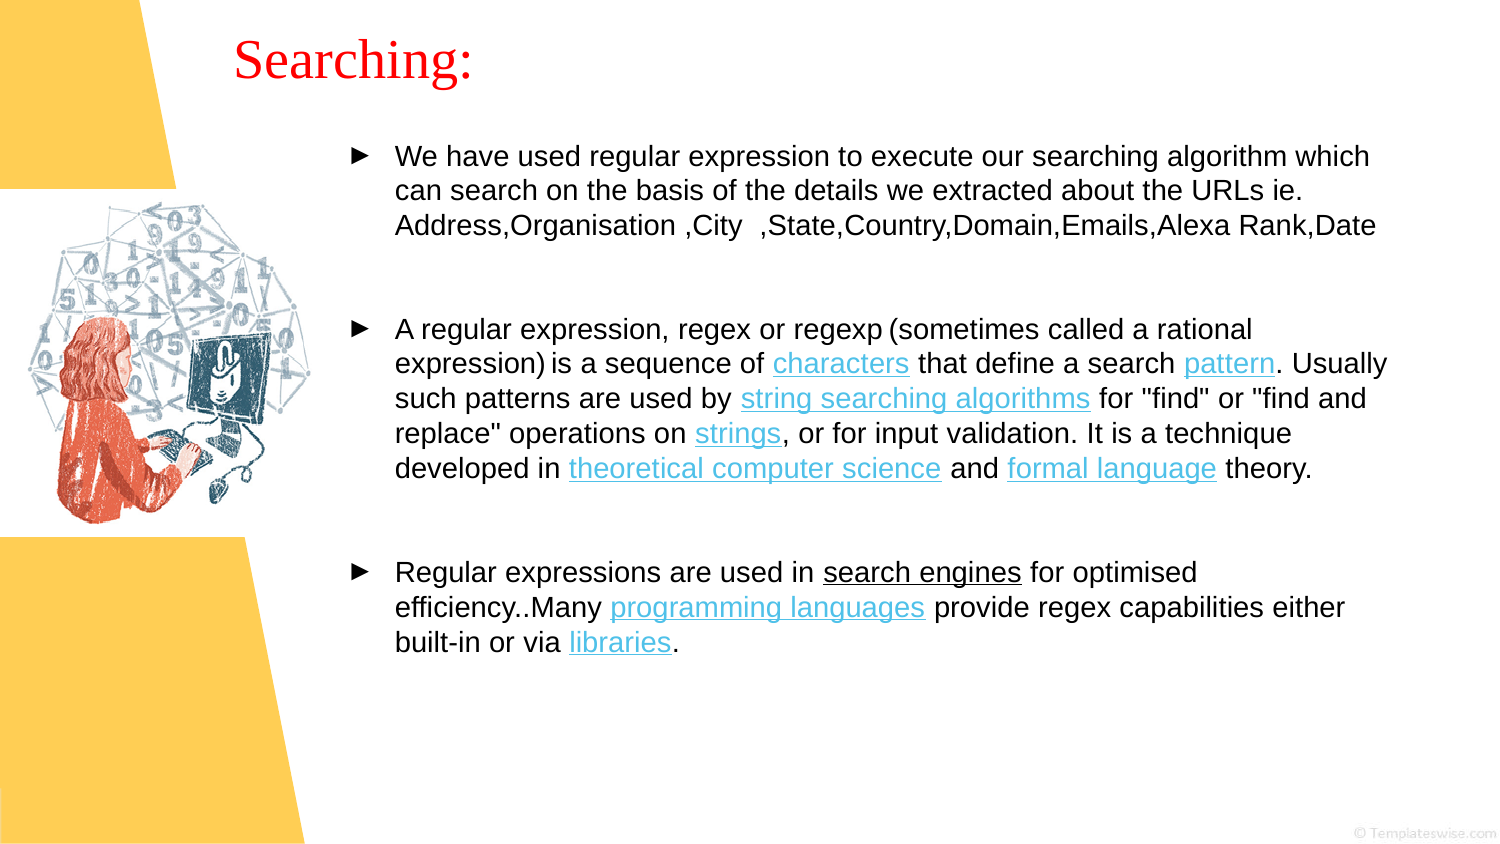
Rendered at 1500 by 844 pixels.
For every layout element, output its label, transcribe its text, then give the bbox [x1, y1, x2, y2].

list We have used regular expression to execute our searching algorithm which can search on the basis of the details we extracted about the URLs ie. Address,Organisation ,City ,State,Country,Domain,Emails,Alexa Rank,Date A regular expression, regex or regexp (sometimes called a rational expression) is a sequence of characters that define a search pattern. Usually such patterns are used by string searching algorithms for "find" or "find and replace" operations on strings, or for input validation. It is a technique developed in theoretical computer science and formal language theory. Regular expressions are used in search engines for optimised efficiency..Many programming languages provide regex capabilities either built-in or via libraries. [304, 129, 1424, 740]
title Searching: [218, 72, 1339, 145]
picture [0, 0, 1500, 844]
